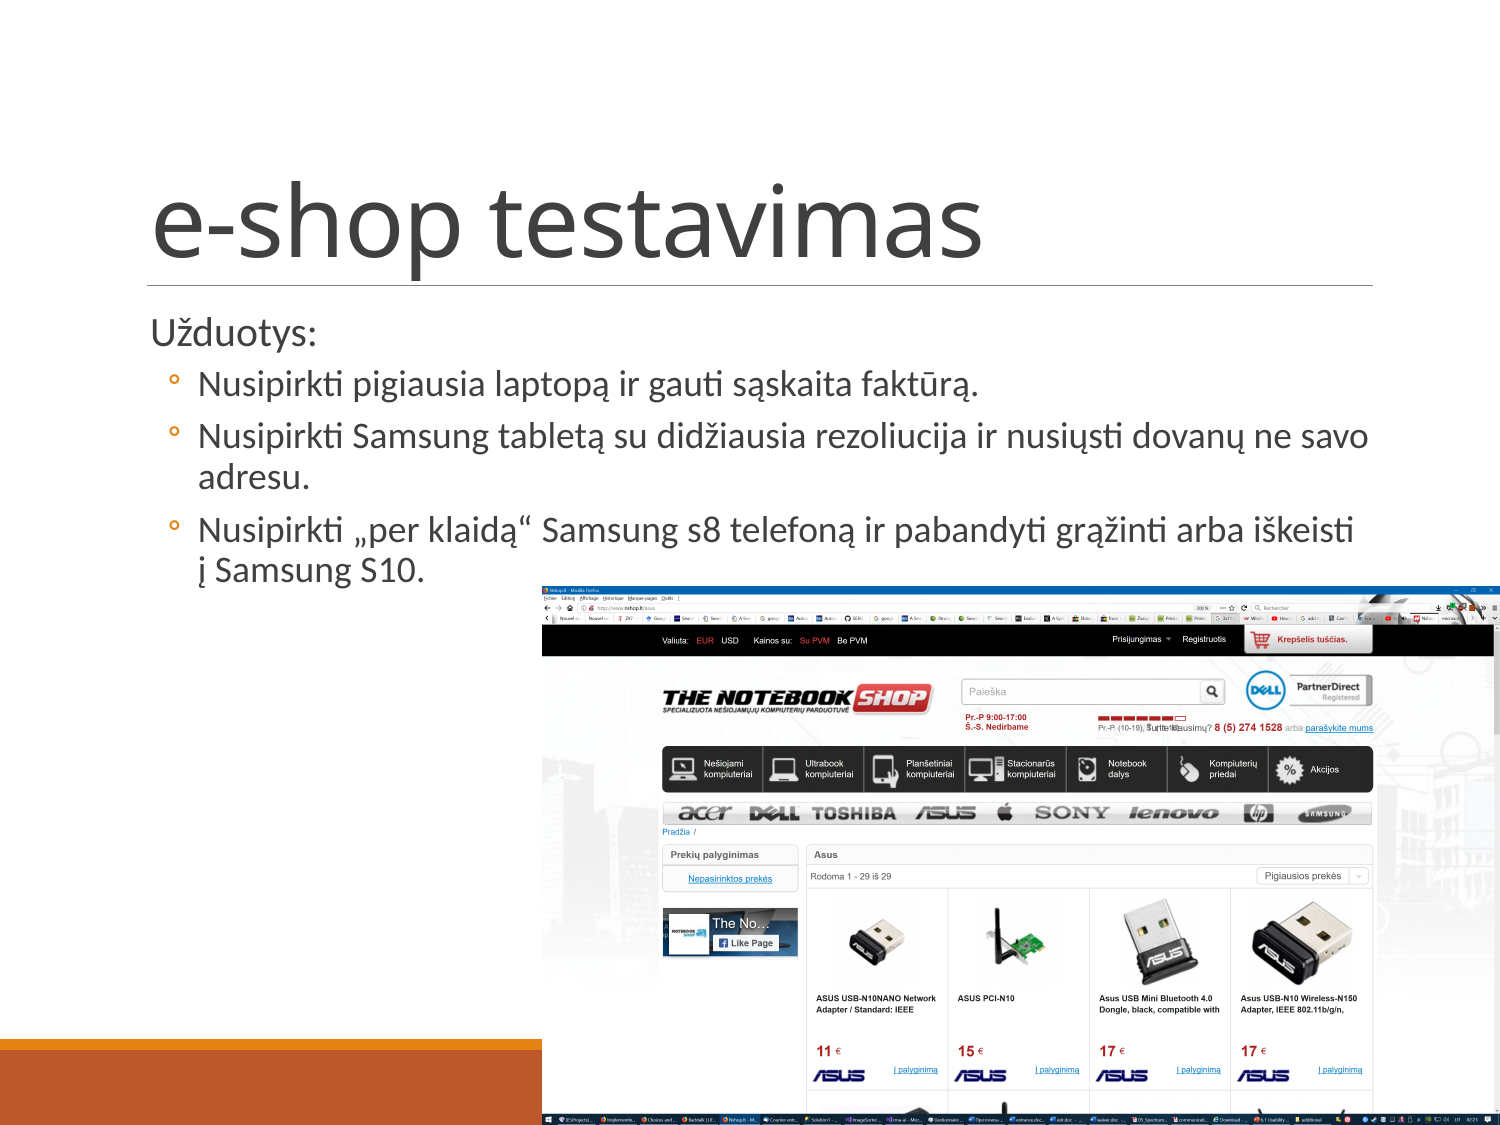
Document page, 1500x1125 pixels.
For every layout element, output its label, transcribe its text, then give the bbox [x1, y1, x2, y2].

list Užduotys: Nusipirkti pigiausia laptopą ir gauti sąskaita faktūrą. Nusipirkti Samsung tabletą su didžiausia rezoliucija ir nusiųsti dovanų ne savo adresu. Nusipirkti „per klaidą“ Samsung s8 telefoną ir pabandyti grąžinti arba iškeisti į Samsung S10. [135, 302, 1373, 963]
title e-shop testavimas [135, 47, 1373, 285]
picture [541, 585, 1500, 1125]
